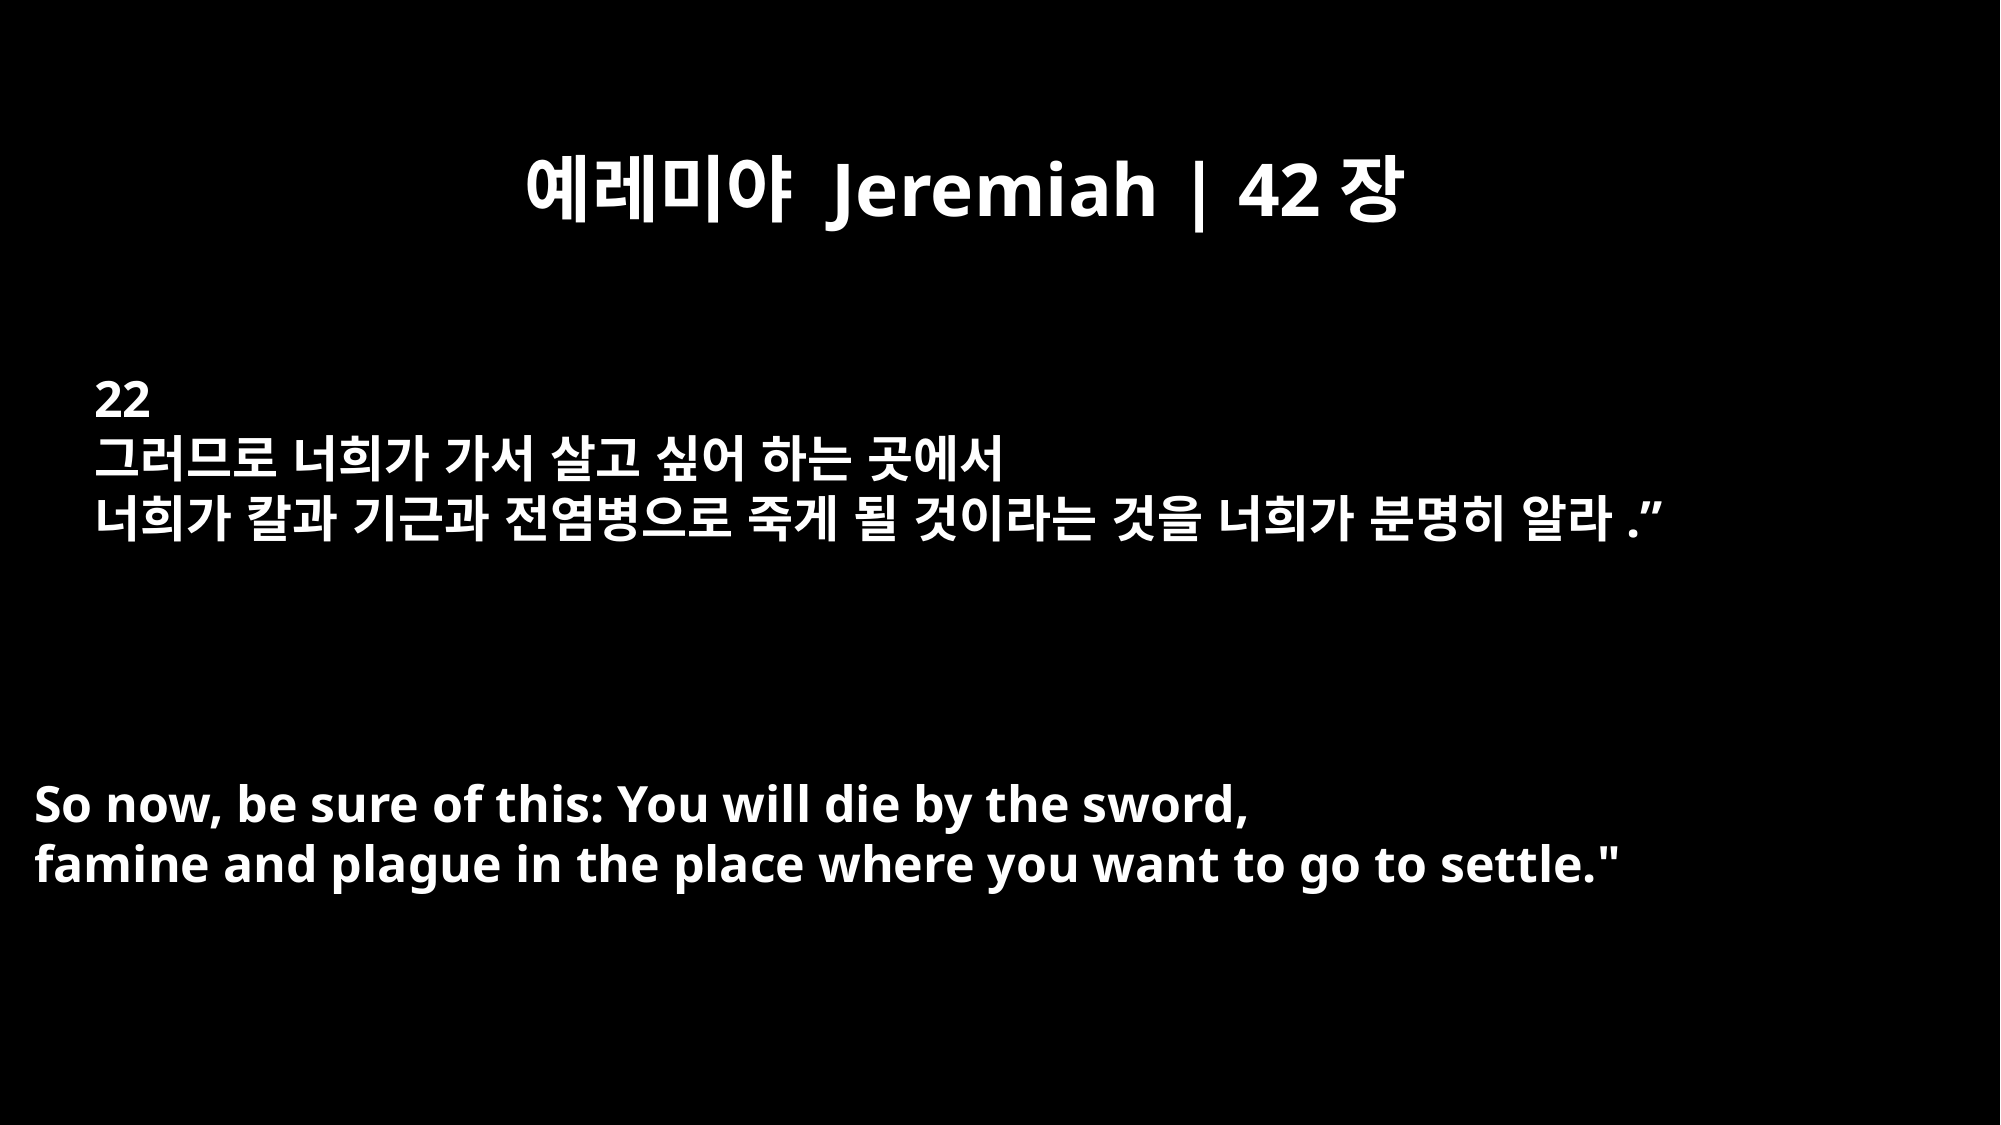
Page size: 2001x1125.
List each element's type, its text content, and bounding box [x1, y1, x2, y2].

text_box 예레미야 Jeremiah | 42장 [510, 136, 1422, 239]
text_box 22 그러므로 너희가 가서 살고 싶어 하는 곳에서 너희가 칼과 기근과 전염병으로 죽게 될 것이라는 것을 너희가 분명히 알라.” [79, 359, 1678, 555]
text_box So now, be sure of this: You will die by the sword, famine and plague in the place where you want to go to settle." [19, 764, 1637, 900]
